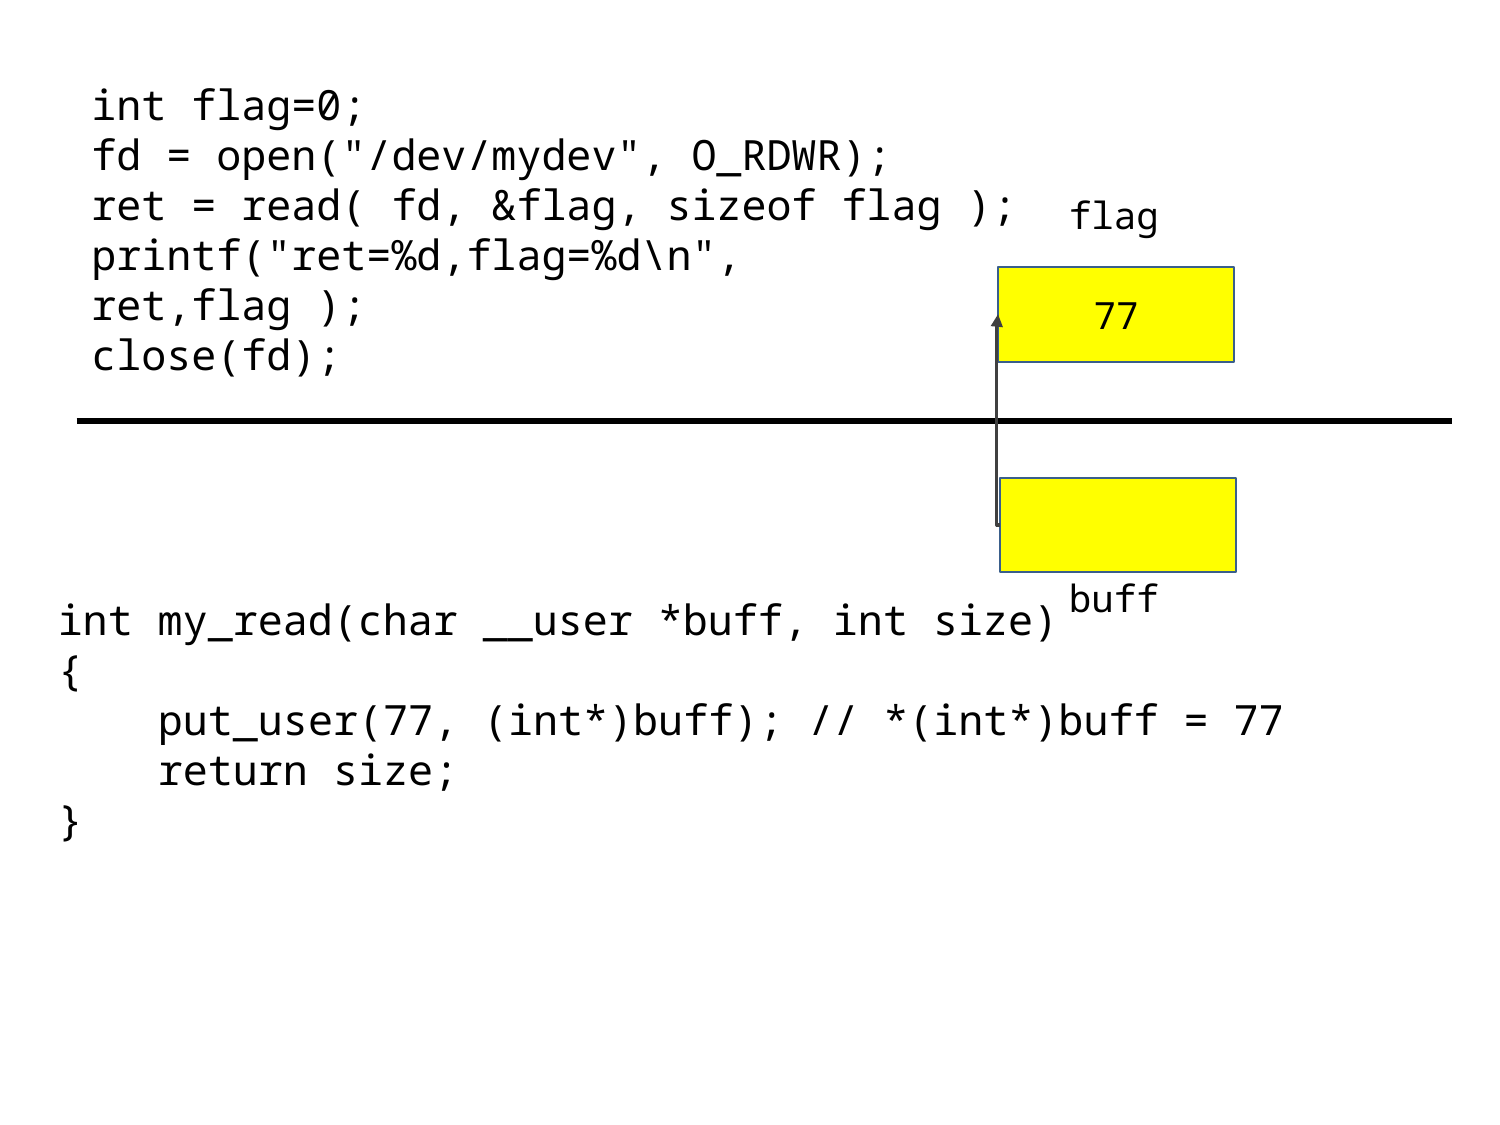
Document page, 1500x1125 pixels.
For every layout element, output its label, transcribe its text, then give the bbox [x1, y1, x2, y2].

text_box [997, 314, 1001, 526]
text_box int my_read(char __user *buff, int size) { put_user(77, (int*)buff); // *(int*)buff = 77 return size; } [43, 586, 1298, 851]
text_box 77 [996, 265, 1236, 364]
text_box flag [1054, 184, 1174, 245]
text_box buff [1054, 567, 1174, 628]
text_box [998, 476, 1238, 574]
text_box int flag=0; fd = open("/dev/mydev", O_RDWR); ret = read( fd, &flag, sizeof flag ); printf("ret=%d,flag=%d\n", ret,flag ); close(fd); [76, 71, 1034, 387]
